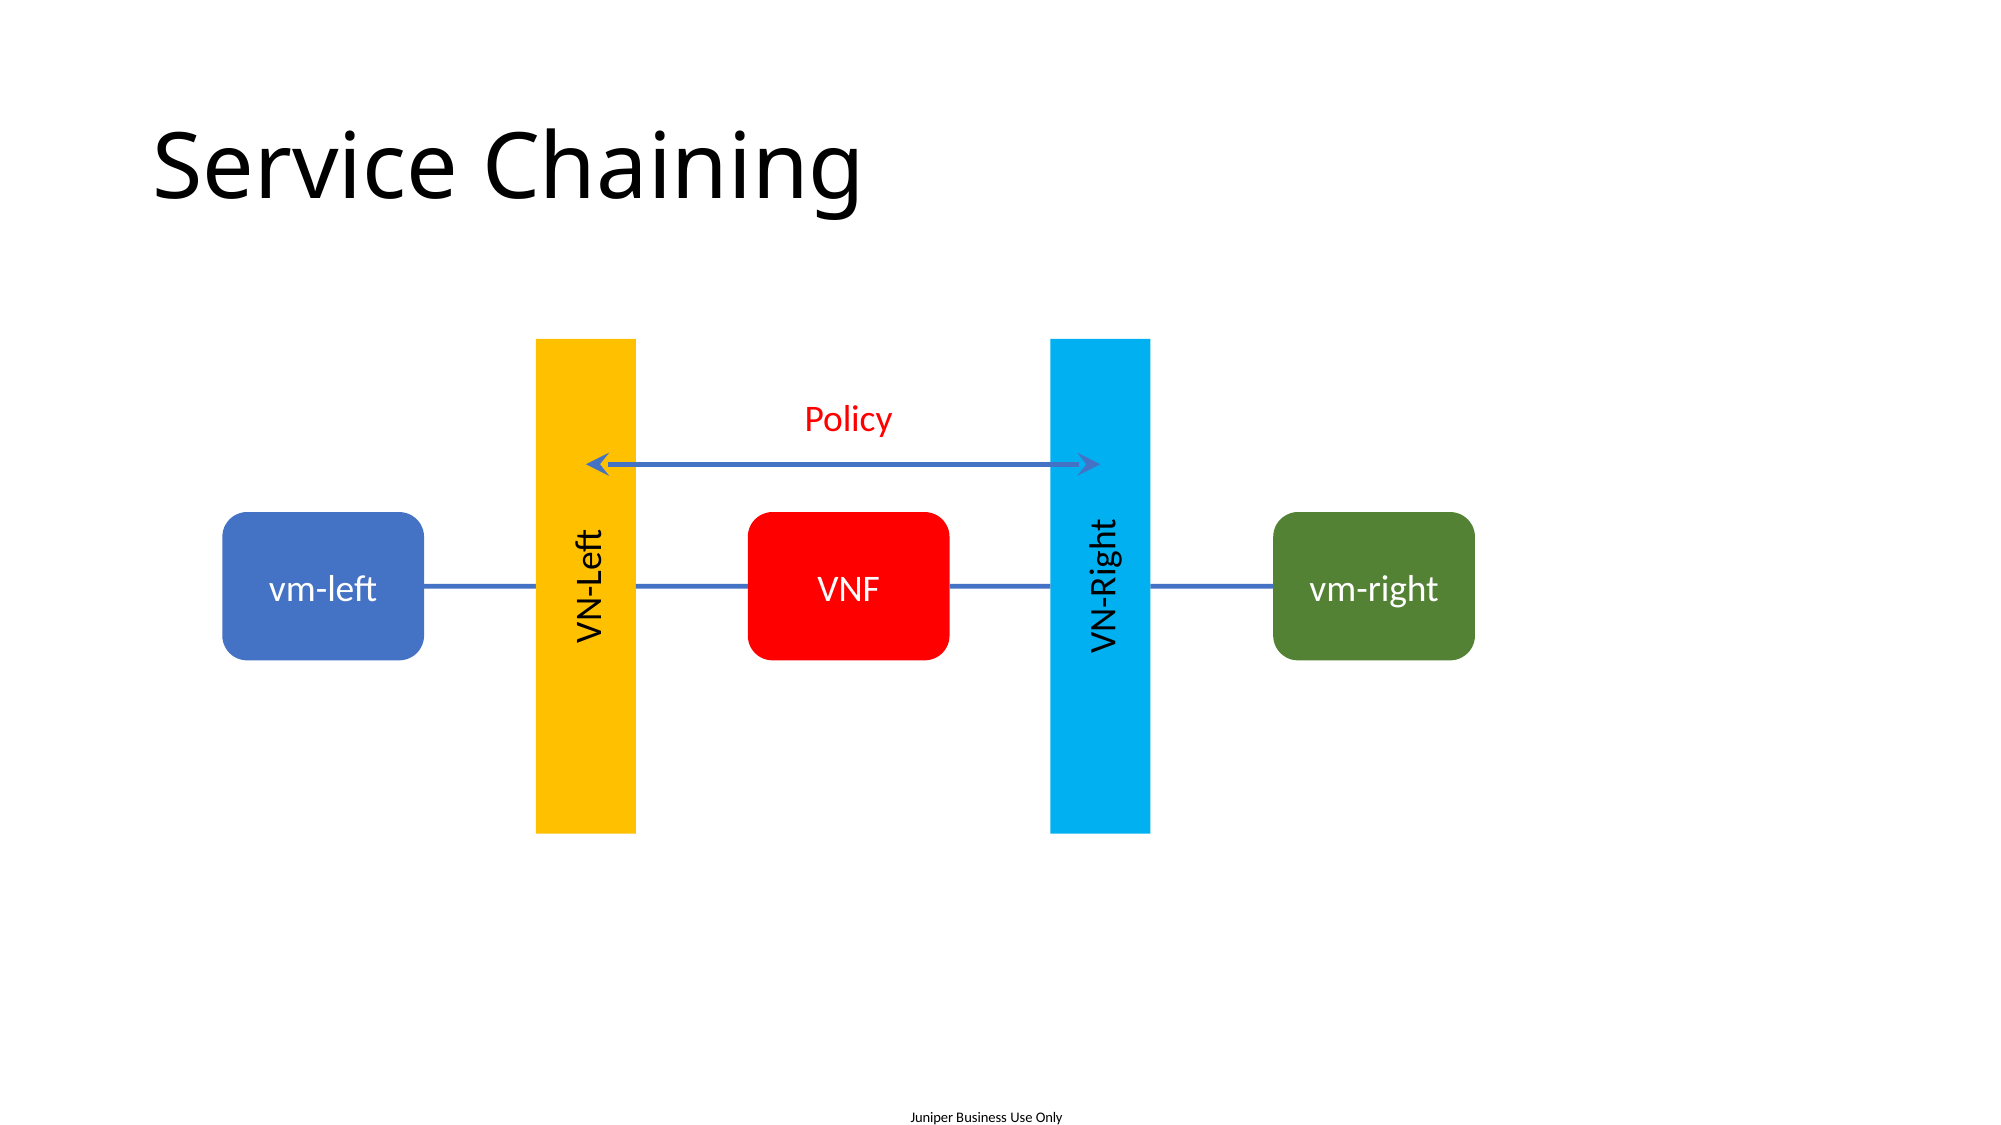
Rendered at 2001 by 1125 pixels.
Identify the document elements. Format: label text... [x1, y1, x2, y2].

text_box VN-Right [1049, 338, 1151, 835]
text_box vm-left [221, 510, 426, 662]
text_box Policy [789, 386, 908, 446]
text_box vm-right [1272, 510, 1476, 662]
text_box VNF [746, 510, 951, 662]
text_box VN-Left [535, 338, 637, 835]
title Service Chaining [137, 59, 1863, 278]
